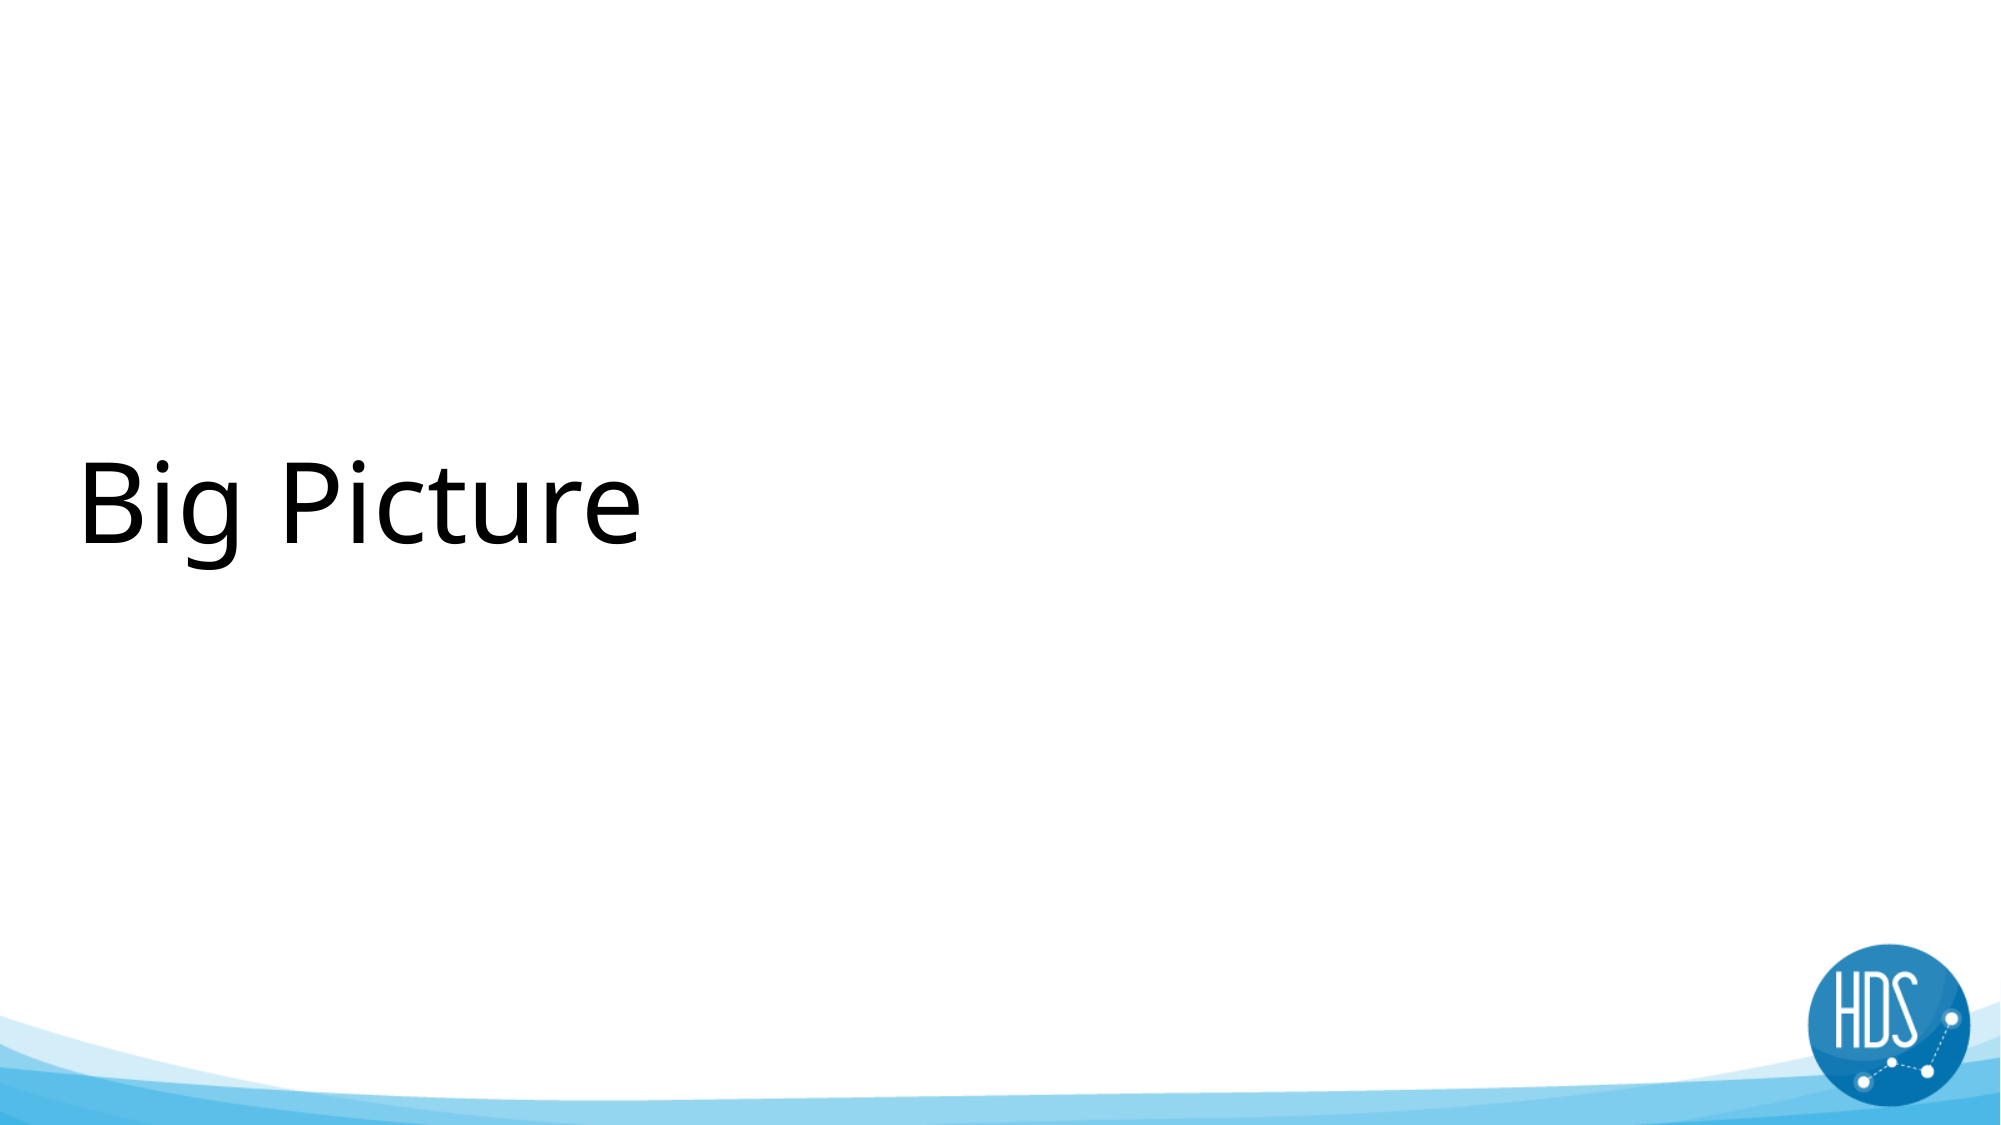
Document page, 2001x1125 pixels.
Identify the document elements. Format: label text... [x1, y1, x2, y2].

title Big Picture [60, 375, 1973, 576]
picture [0, 0, 2001, 1125]
